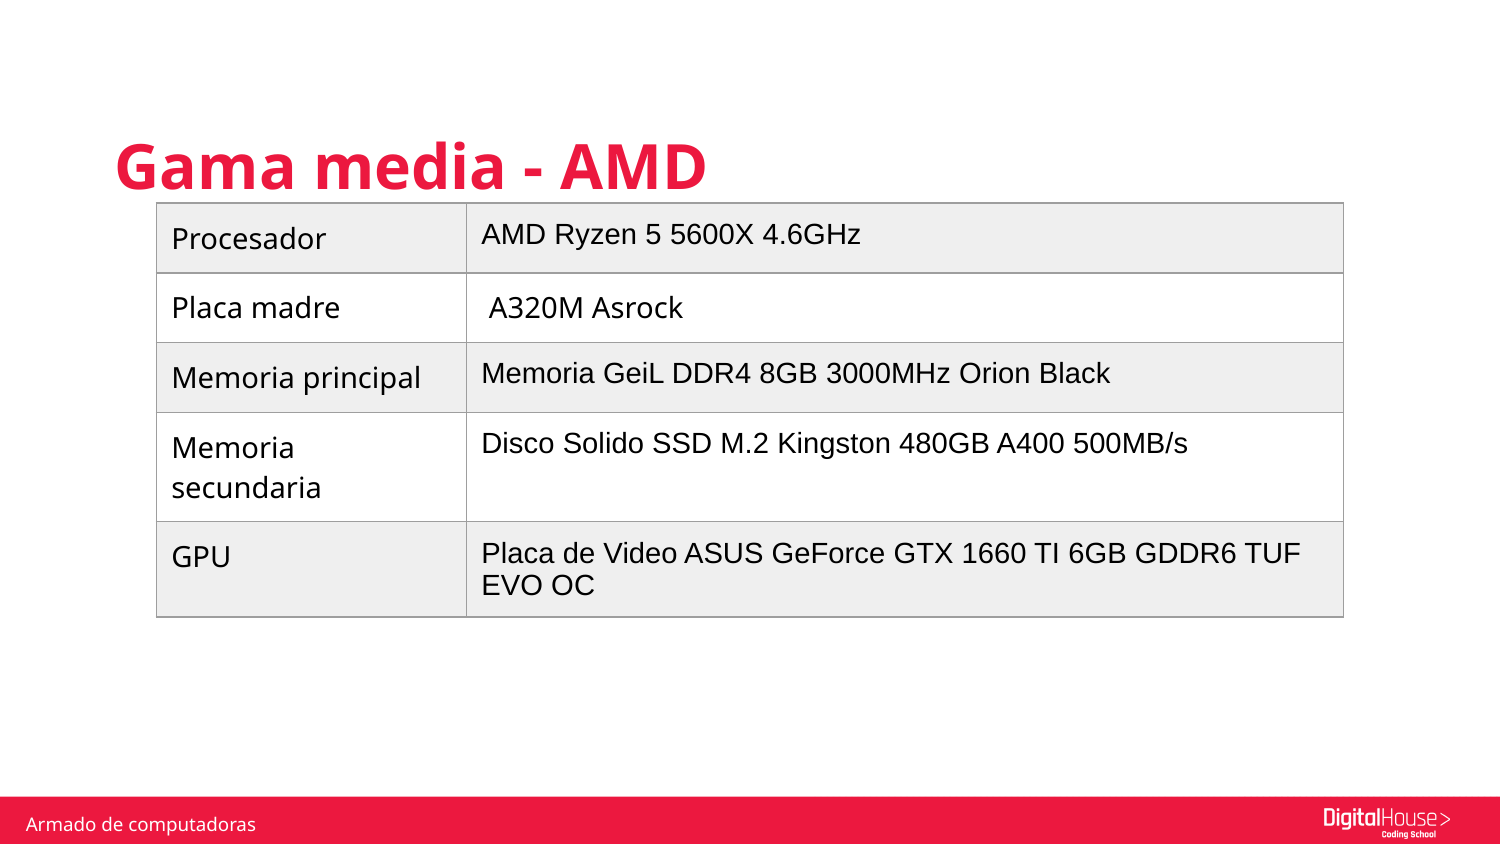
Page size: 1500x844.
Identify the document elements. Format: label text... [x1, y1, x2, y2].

table_cell Disco Solido SSD M.2 Kingston 480GB A400 500MB/s [467, 413, 1343, 521]
table_cell A320M Asrock [467, 274, 1343, 342]
table_cell Placa madre [157, 274, 466, 342]
table_header AMD Ryzen 5 5600X 4.6GHz [467, 204, 1343, 272]
table_cell Memoria secundaria [157, 413, 466, 521]
text_box [132, 251, 726, 746]
table_header Procesador [157, 204, 466, 272]
table_cell Memoria GeiL DDR4 8GB 3000MHz Orion Black [467, 343, 1343, 412]
table_cell Memoria principal [157, 343, 466, 412]
table_cell Placa de Video ASUS GeForce GTX 1660 TI 6GB GDDR6 TUF EVO OC [467, 522, 1343, 616]
picture [1324, 808, 1450, 839]
text_box Gama media - AMD [101, 99, 1361, 240]
table_cell GPU [157, 522, 466, 616]
